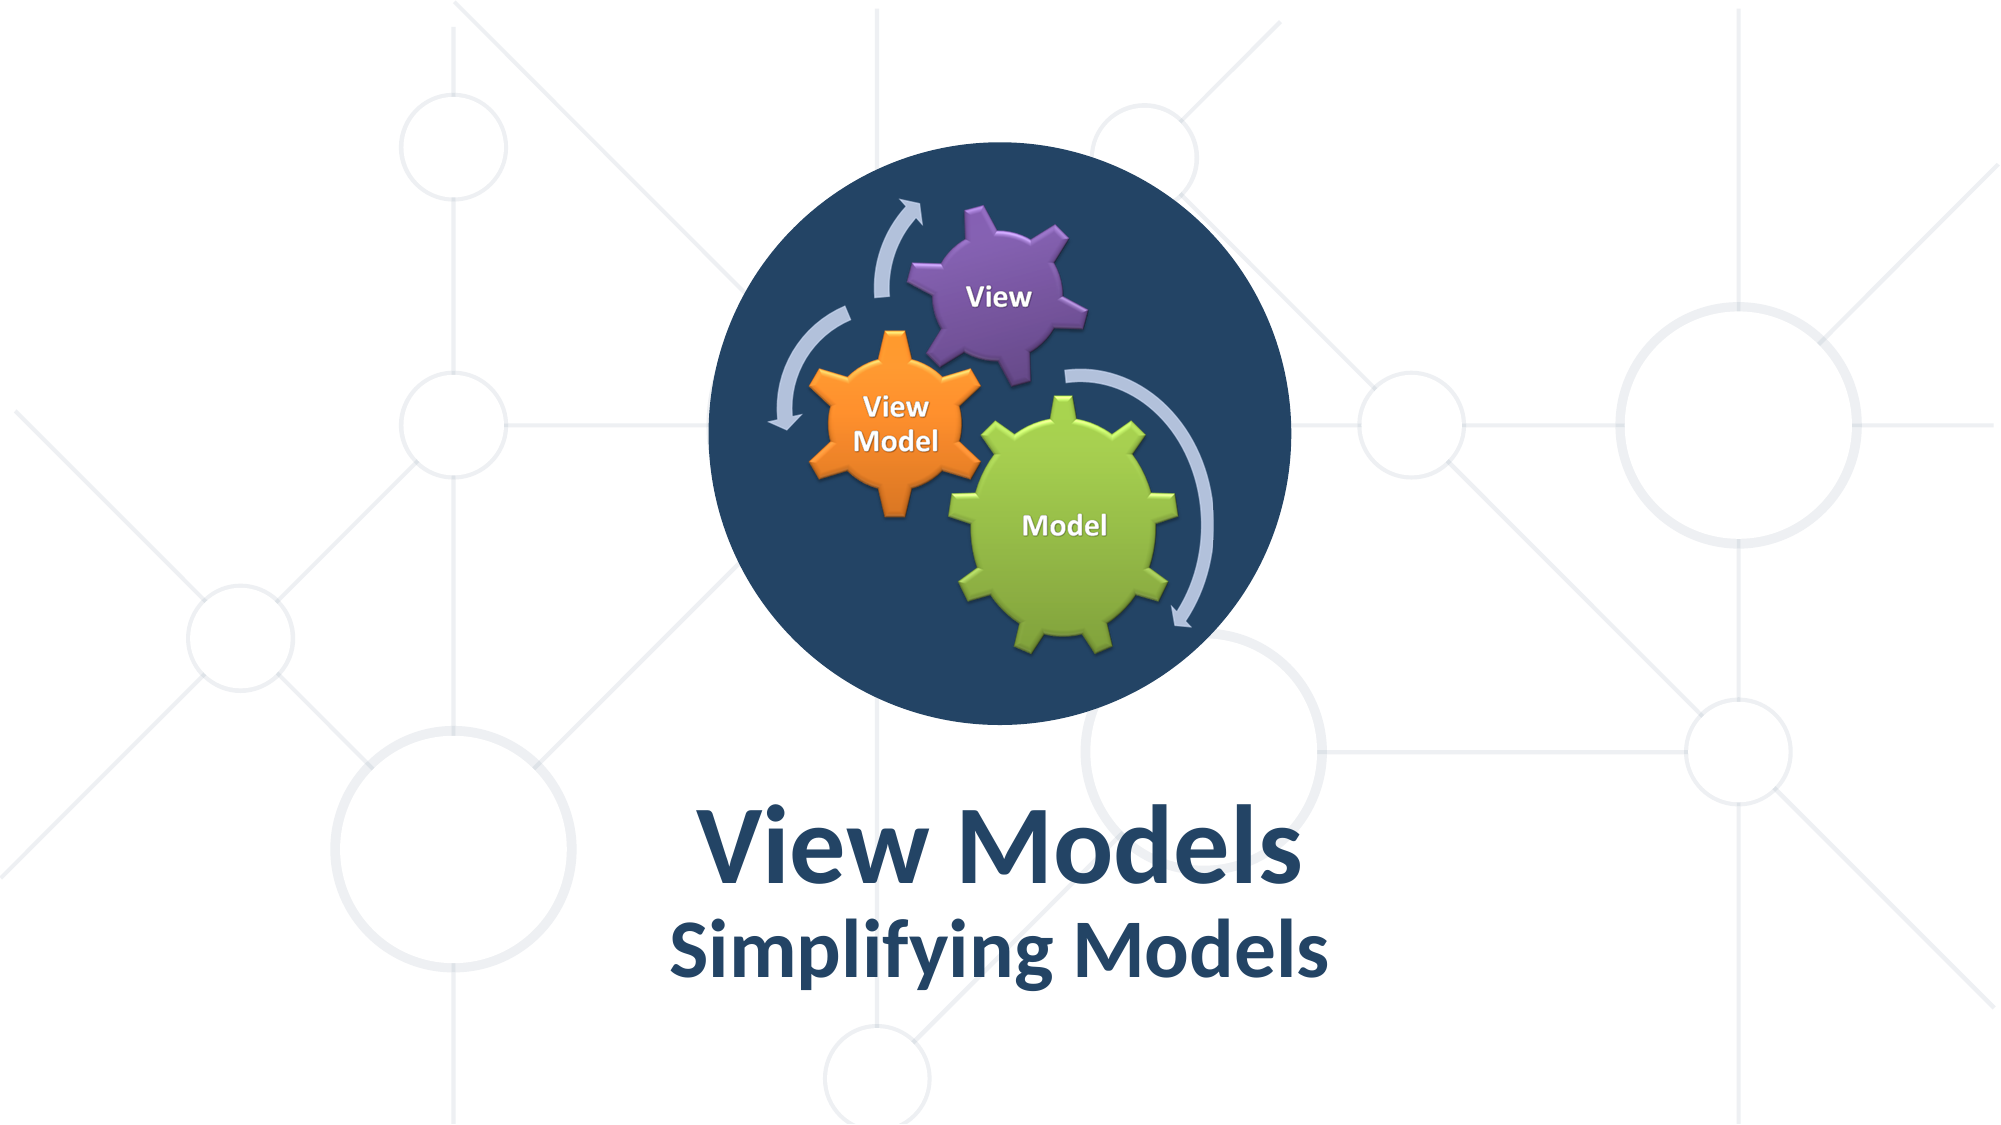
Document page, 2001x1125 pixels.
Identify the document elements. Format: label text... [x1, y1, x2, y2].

list View Models [100, 771, 1900, 898]
list Simplifying Models [100, 900, 1900, 983]
picture [729, 182, 1214, 661]
